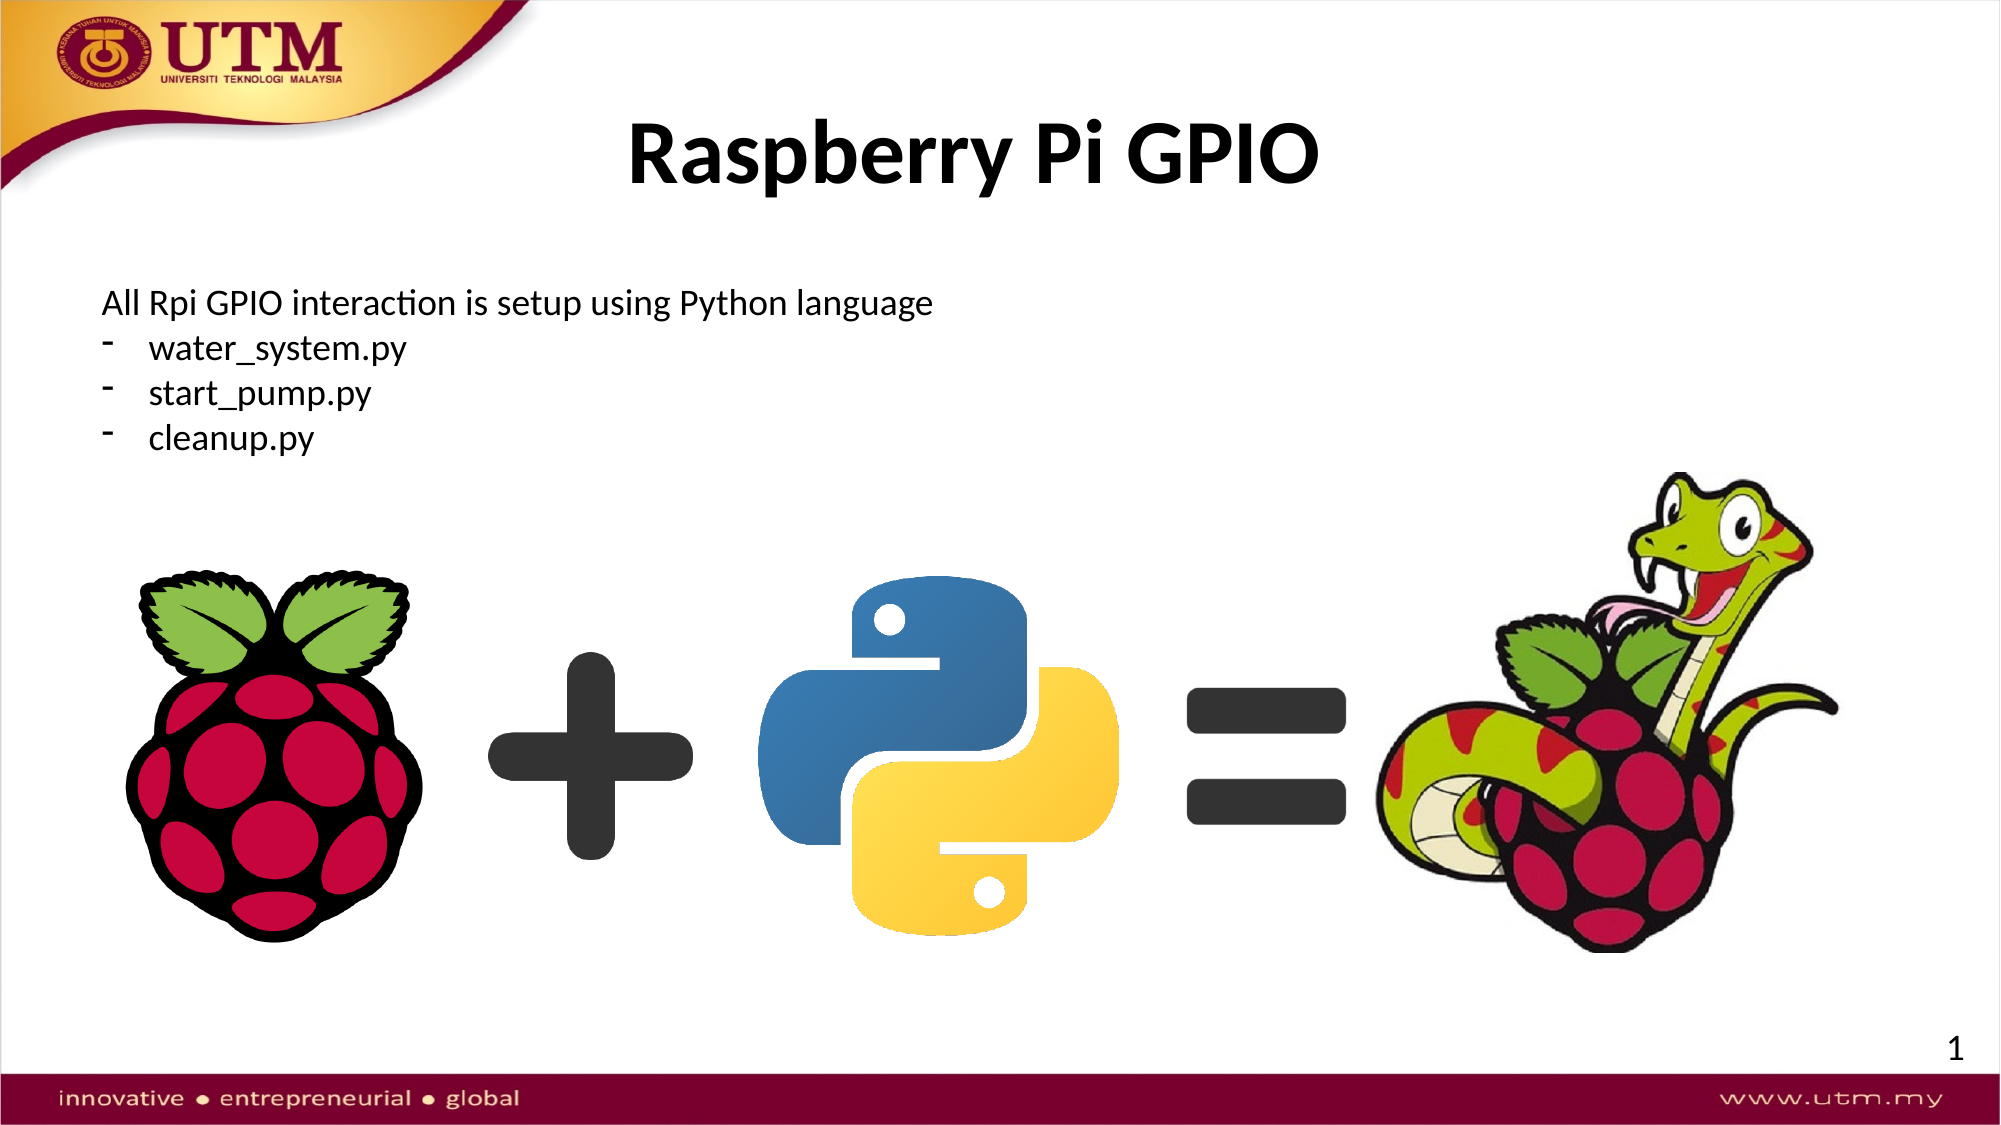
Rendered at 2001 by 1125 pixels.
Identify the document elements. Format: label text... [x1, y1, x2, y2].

picture [0, 0, 2000, 1125]
slide_number 1 [1513, 1015, 1980, 1076]
title Raspberry Pi GPIO [74, 52, 1875, 241]
text_box All Rpi GPIO interaction is setup using Python language water_system.py start_pump.py cleanup.py [86, 270, 1894, 466]
